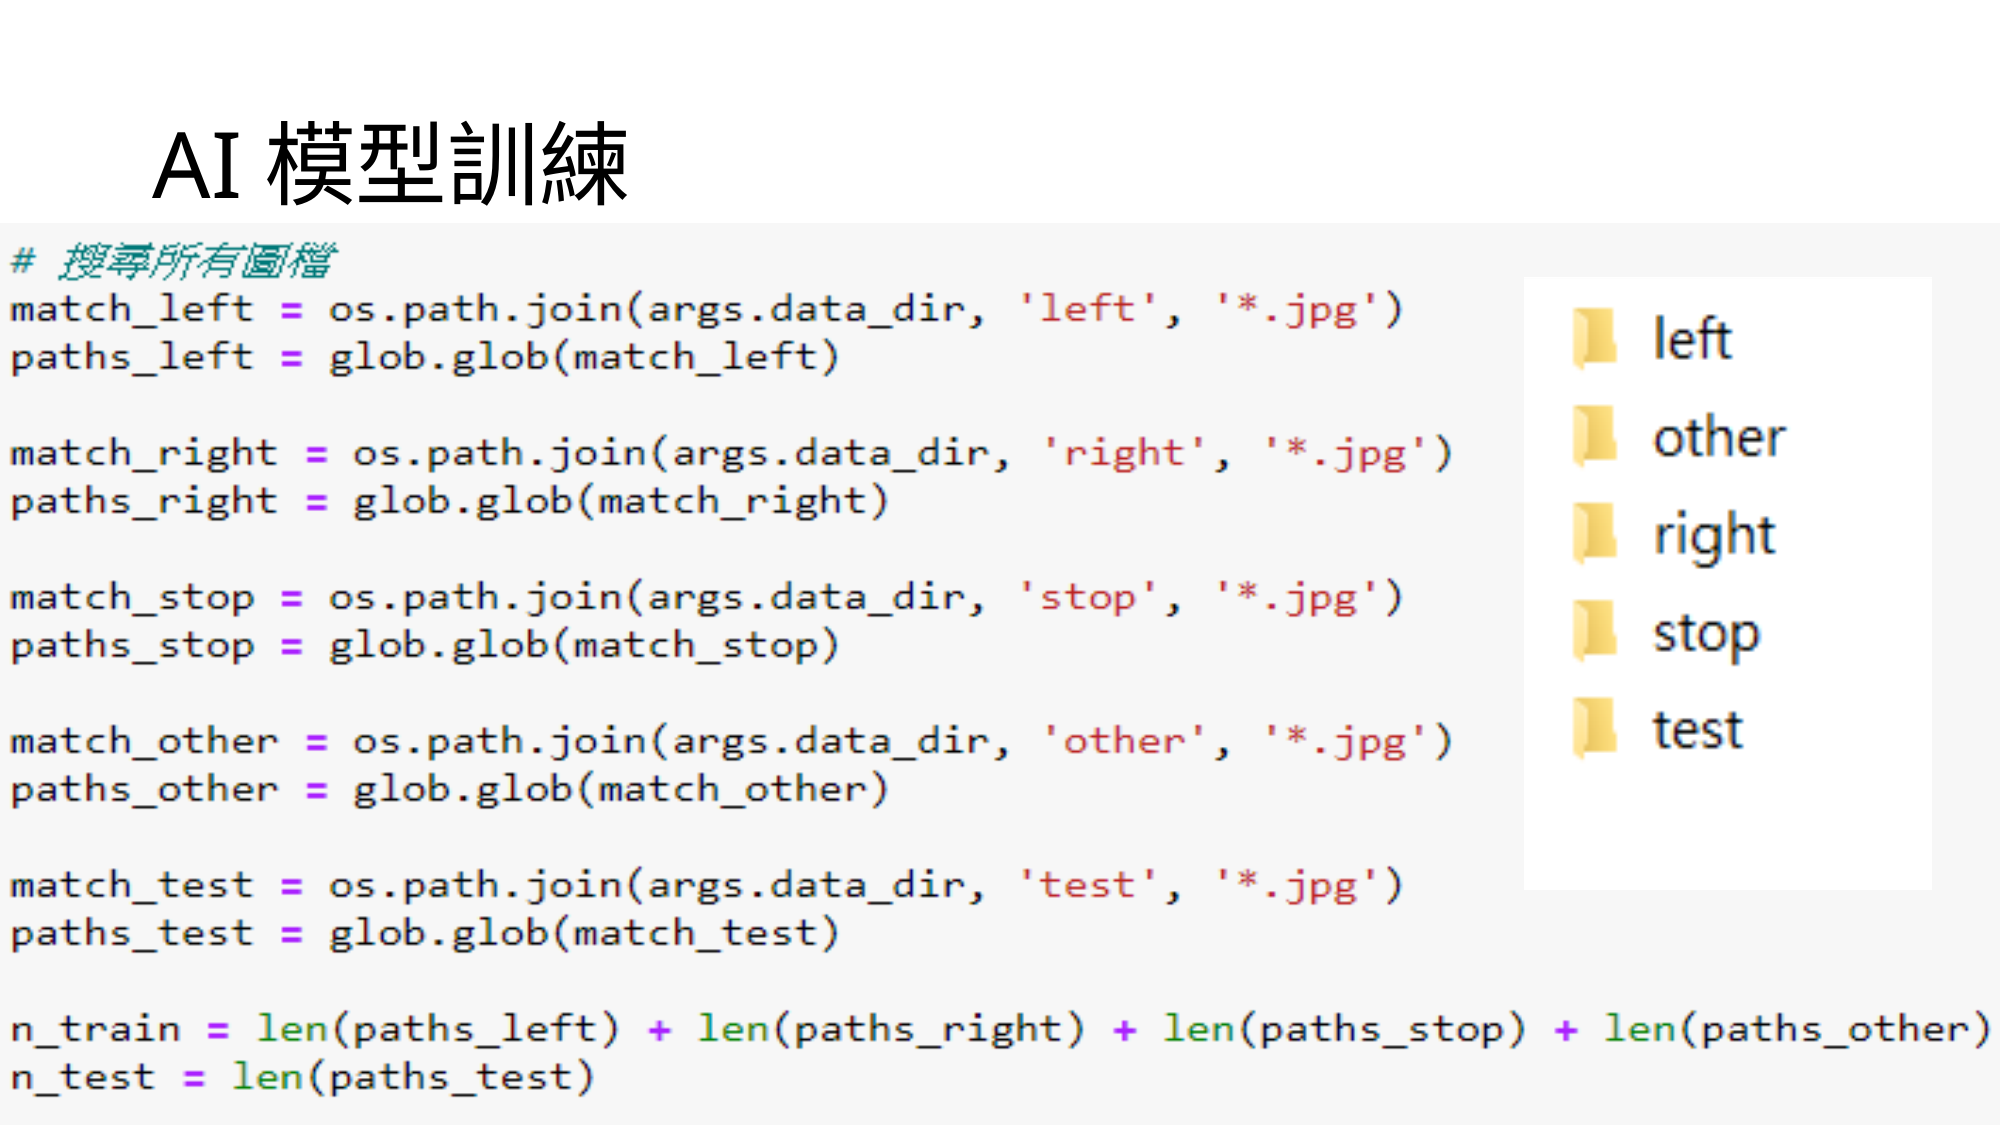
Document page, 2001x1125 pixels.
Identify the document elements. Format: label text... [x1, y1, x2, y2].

title AI模型訓練 [137, 59, 1863, 223]
picture [0, 223, 2000, 1125]
